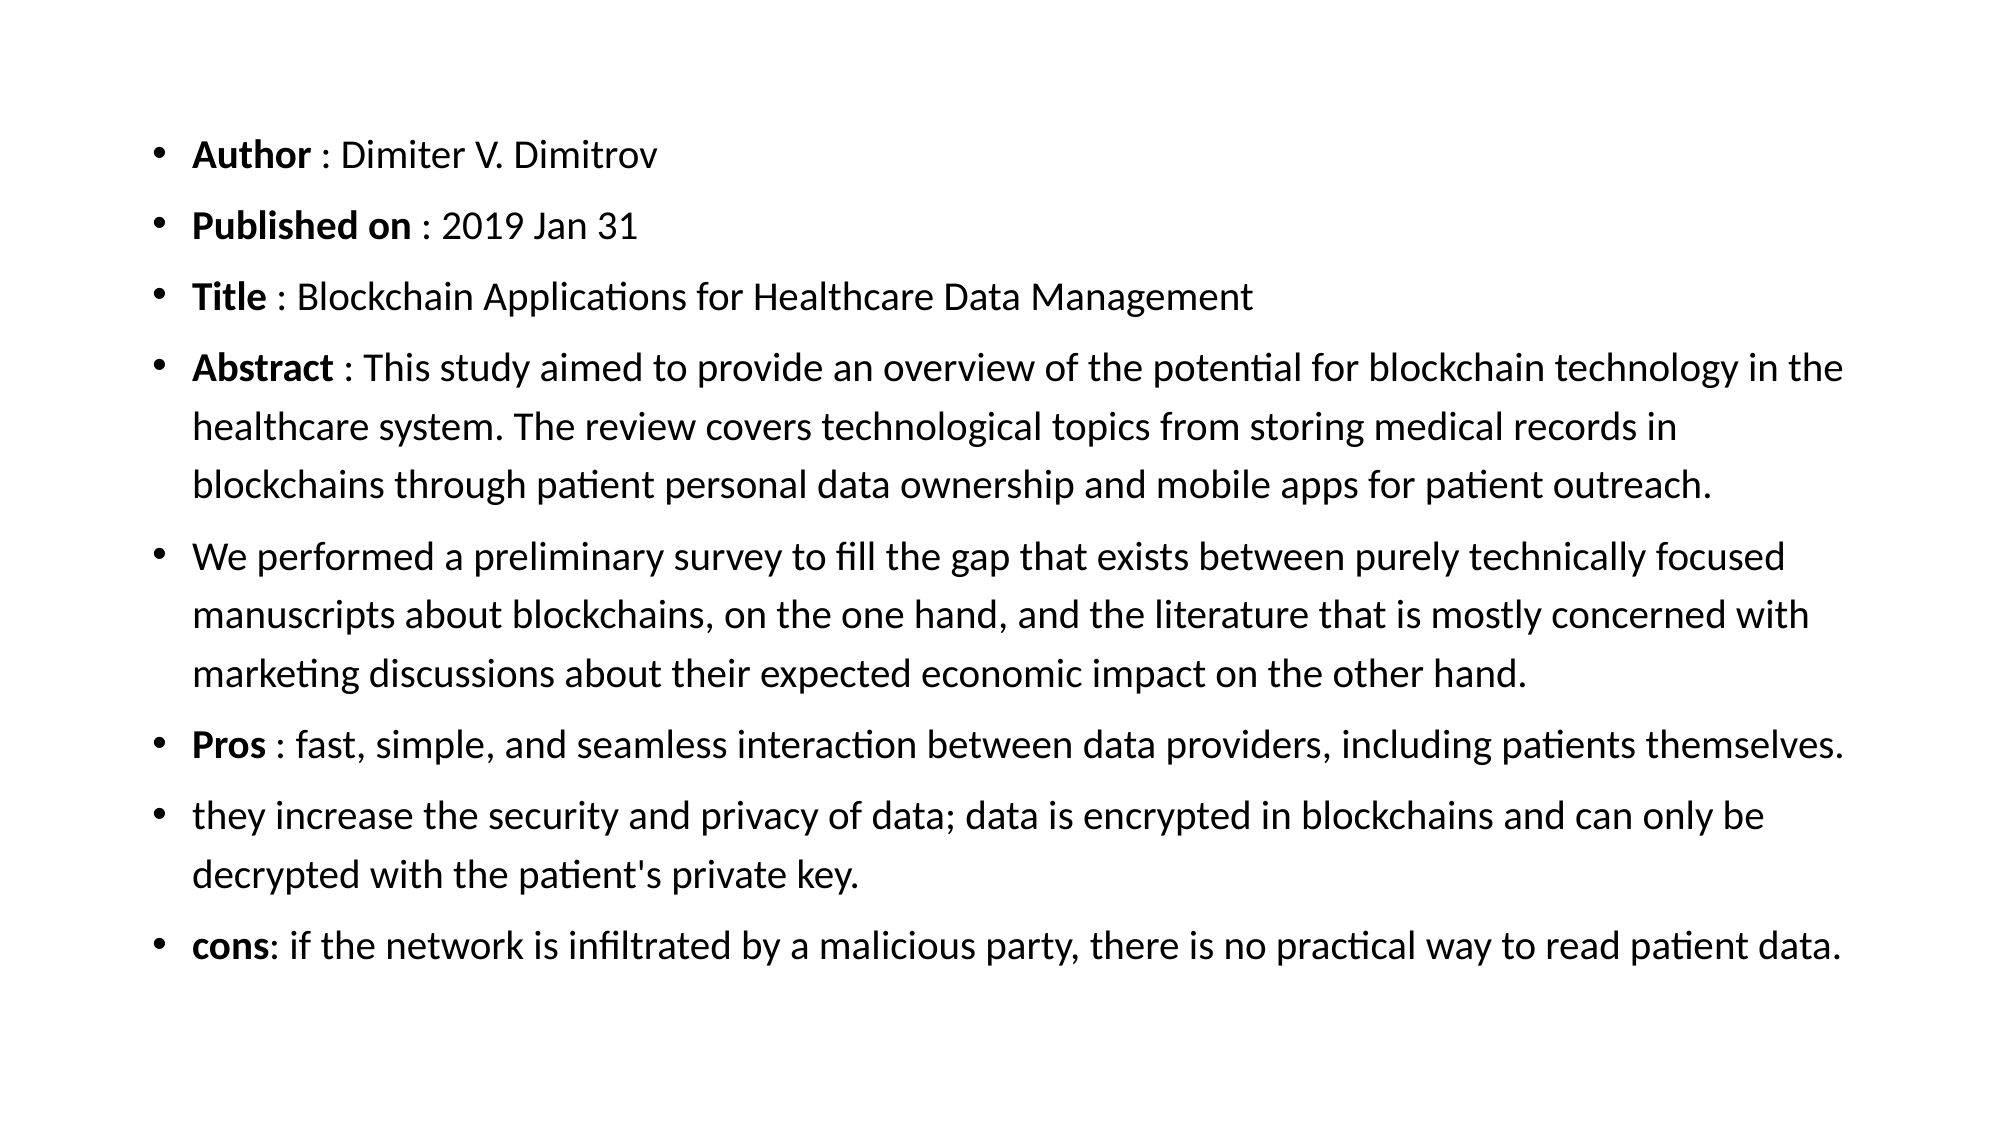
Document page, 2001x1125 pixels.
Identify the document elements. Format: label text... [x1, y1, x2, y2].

list Author : Dimiter V. Dimitrov Published on : 2019 Jan 31 Title : Blockchain Applications for Healthcare Data Management Abstract : This study aimed to provide an overview of the potential for blockchain technology in the healthcare system. The review covers technological topics from storing medical records in blockchains through patient personal data ownership and mobile apps for patient outreach. We performed a preliminary survey to fill the gap that exists between purely technically focused manuscripts about blockchains, on the one hand, and the literature that is mostly concerned with marketing discussions about their expected economic impact on the other hand. Pros : fast, simple, and seamless interaction between data providers, including patients themselves. they increase the security and privacy of data; data is encrypted in blockchains and can only be decrypted with the patient's private key. cons: if the network is infiltrated by a malicious party, there is no practical way to read patient data. [137, 57, 1863, 1125]
